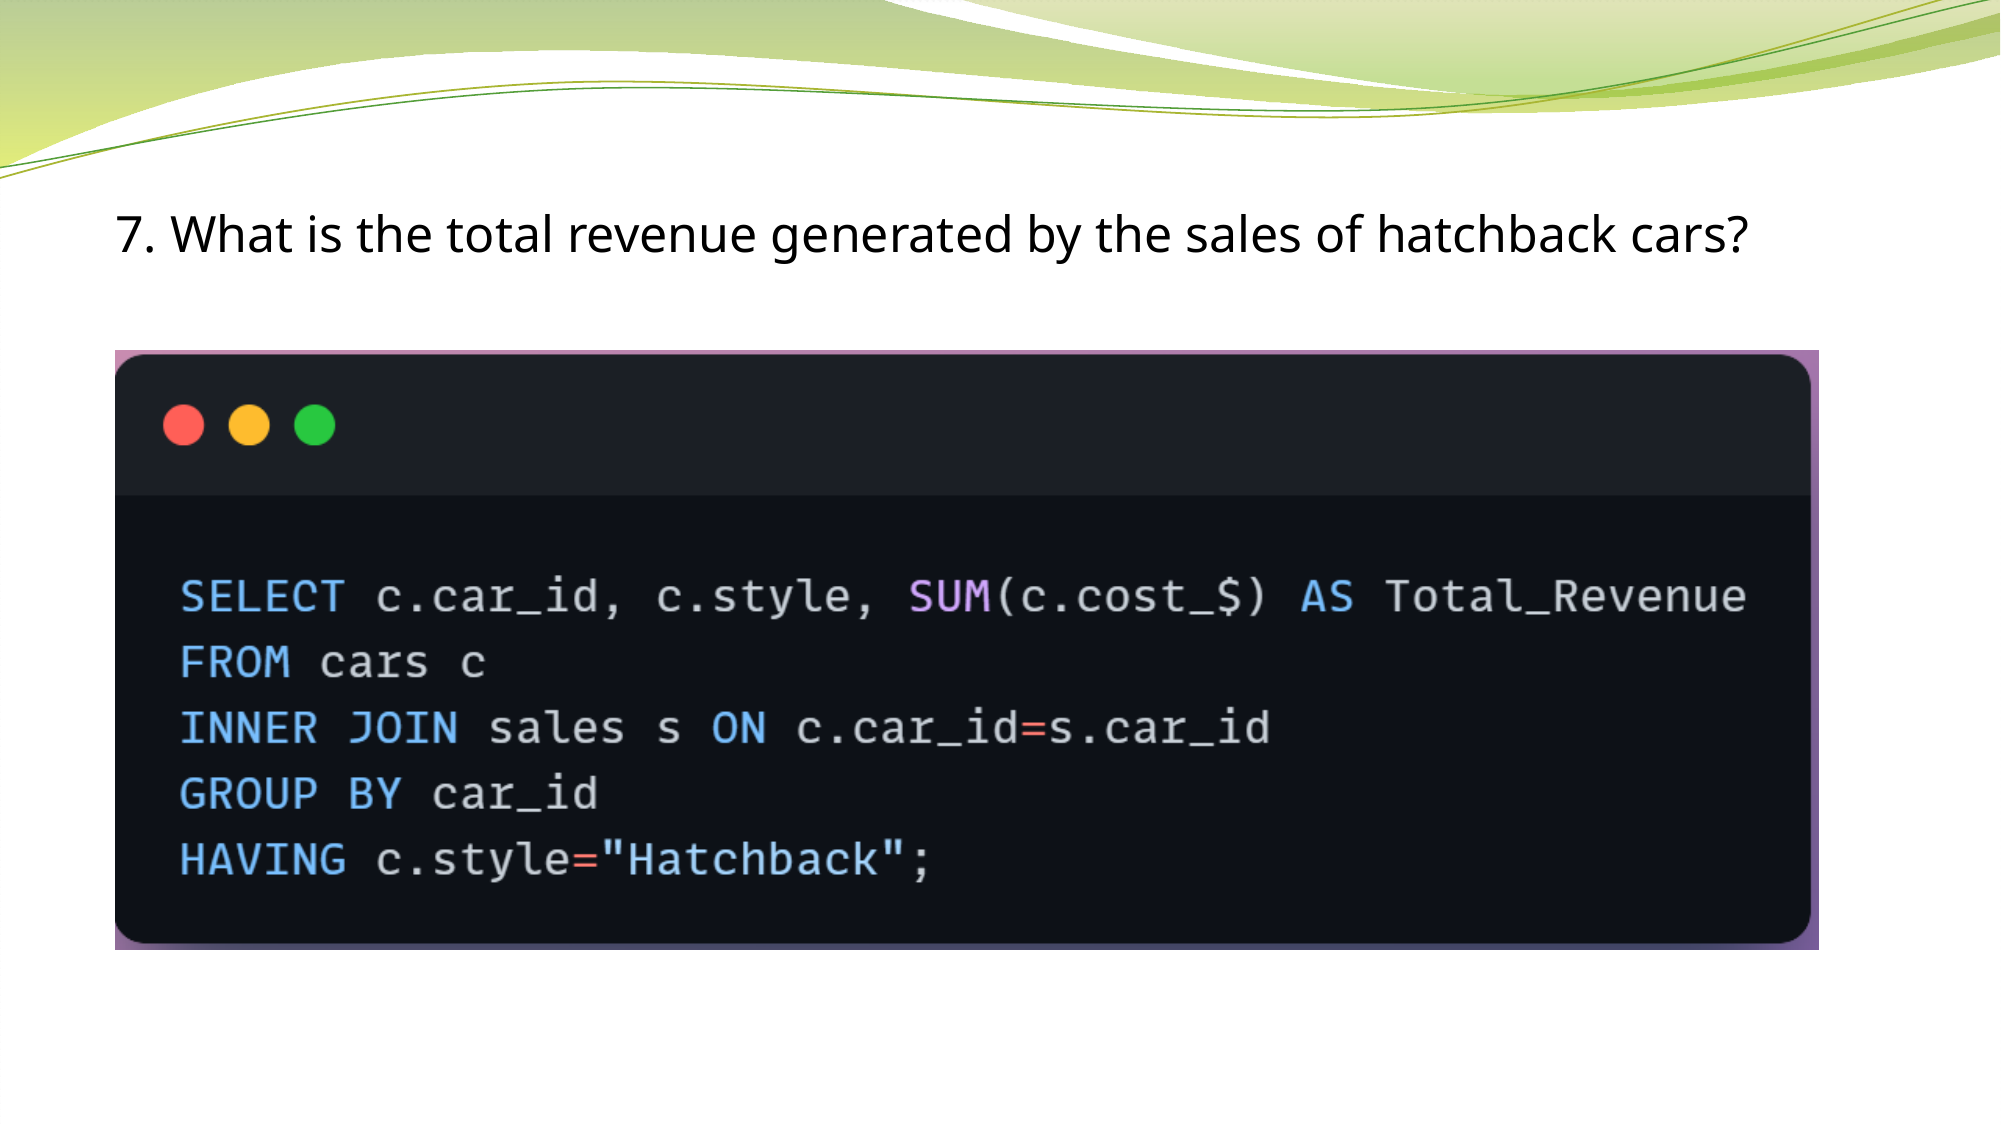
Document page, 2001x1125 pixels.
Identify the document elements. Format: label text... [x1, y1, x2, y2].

title 7. What is the total revenue generated by the sales of hatchback cars? [115, 131, 1961, 263]
picture [115, 350, 1819, 950]
